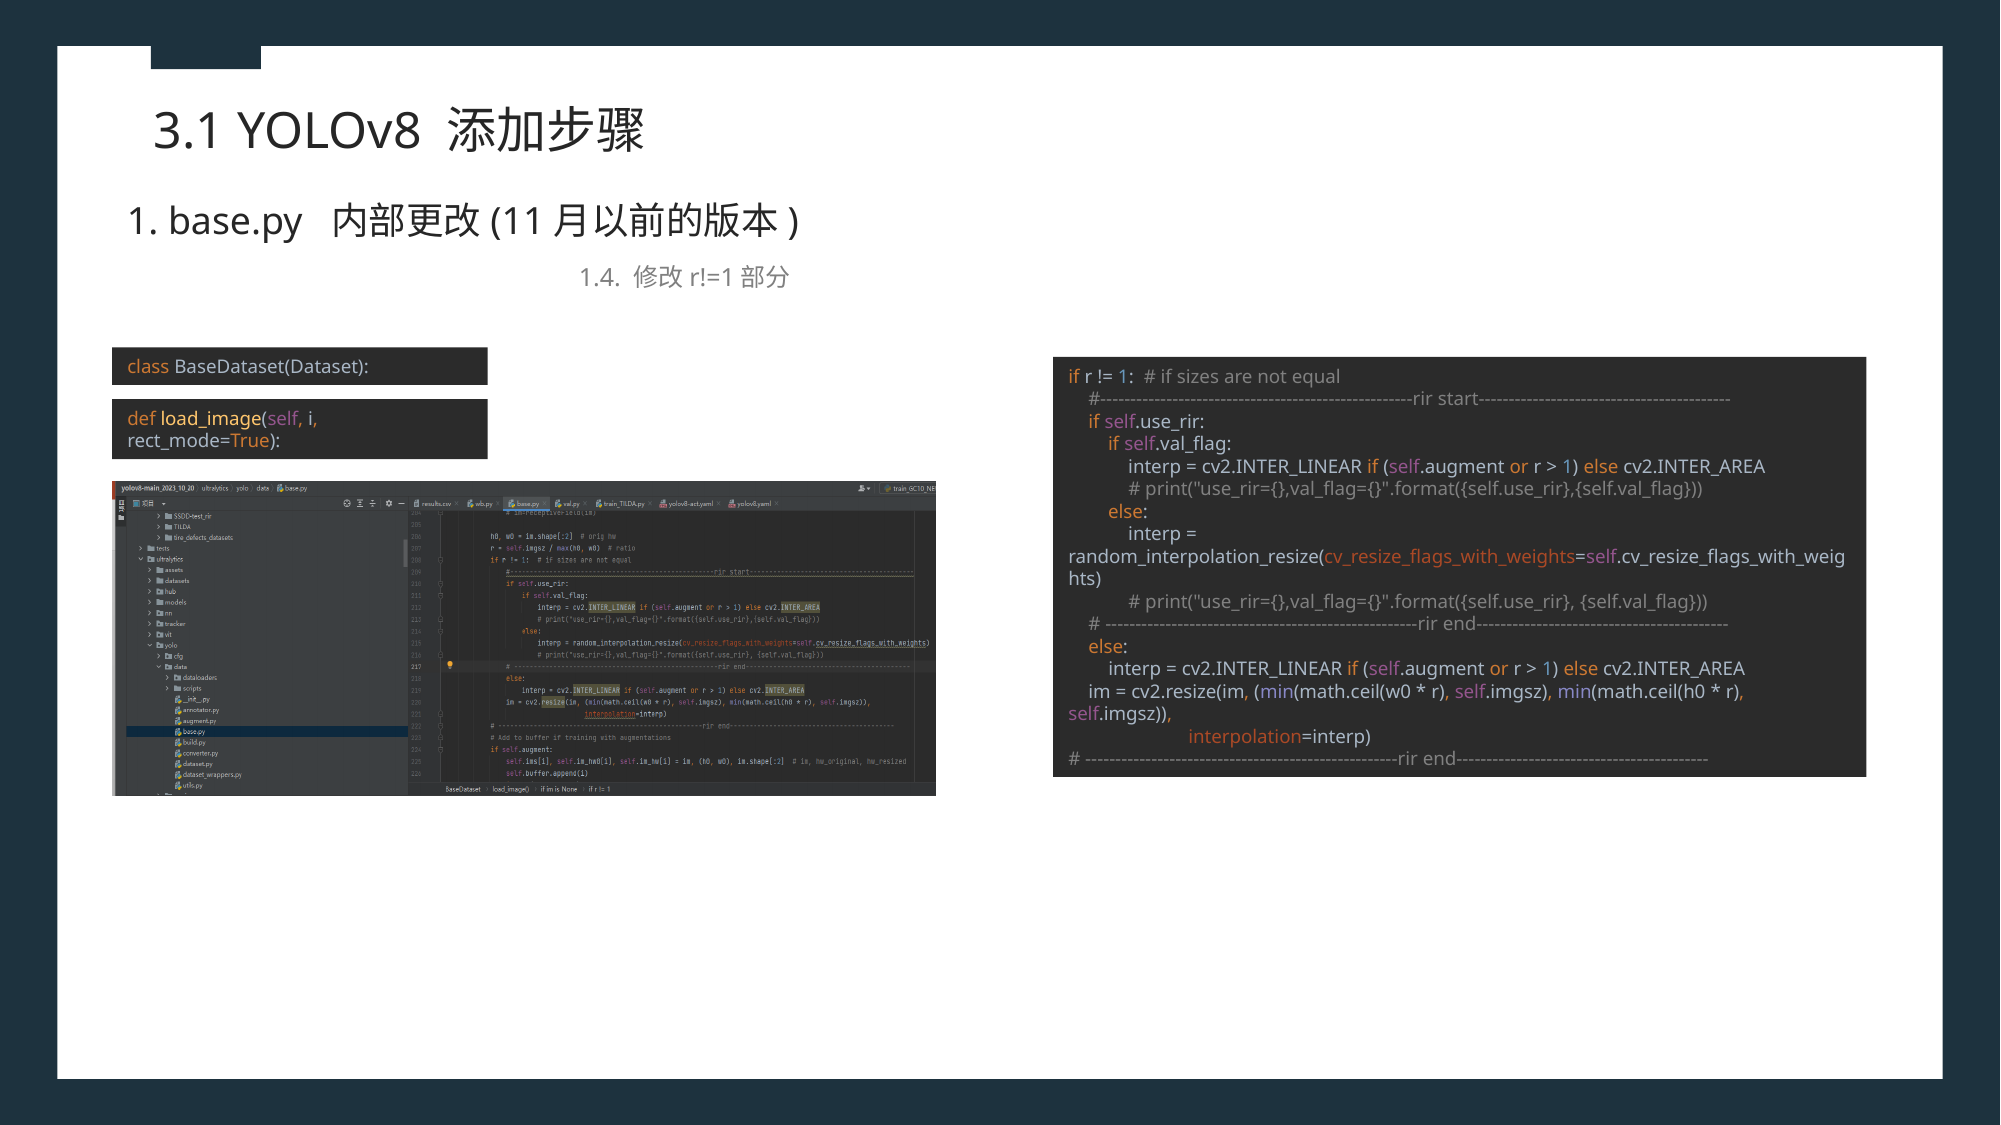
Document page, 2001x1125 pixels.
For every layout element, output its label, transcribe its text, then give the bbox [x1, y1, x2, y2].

text_box def load_image(self, i, rect_mode=True): [112, 399, 488, 460]
text_box class BaseDataset(Dataset): [112, 347, 488, 385]
text_box 1.4. 修改r!=1部分 [564, 254, 1014, 299]
text_box 1. base.py 内部更改(11月以前的版本) [112, 189, 848, 250]
picture [112, 481, 936, 797]
text_box if r != 1: # if sizes are not equal #----------------------------------------------------rir start------------------------------------------ if self.use_rir: if self.val_flag: interp = cv2.INTER_LINEAR if (self.augment or r > 1) else cv2.INTER_AREA # print("use_rir={},val_flag={}".format({self.use_rir},{self.val_flag})) else: interp = random_interpolation_resize(cv_resize_flags_with_weights=self.cv_resize_flags_with_weights) # print("use_rir={},val_flag={}".format({self.use_rir}, {self.val_flag})) # ----------------------------------------------------rir end------------------------------------------ else: interp = cv2.INTER_LINEAR if (self.augment or r > 1) else cv2.INTER_AREA im = cv2.resize(im, (min(math.ceil(w0 * r), self.imgsz), min(math.ceil(h0 * r), self.imgsz)), interpolation=interp) # ----------------------------------------------------rir end------------------------------------------ [1053, 356, 1867, 777]
text_box 3.1 YOLOv8 添加步骤 [153, 91, 1819, 167]
